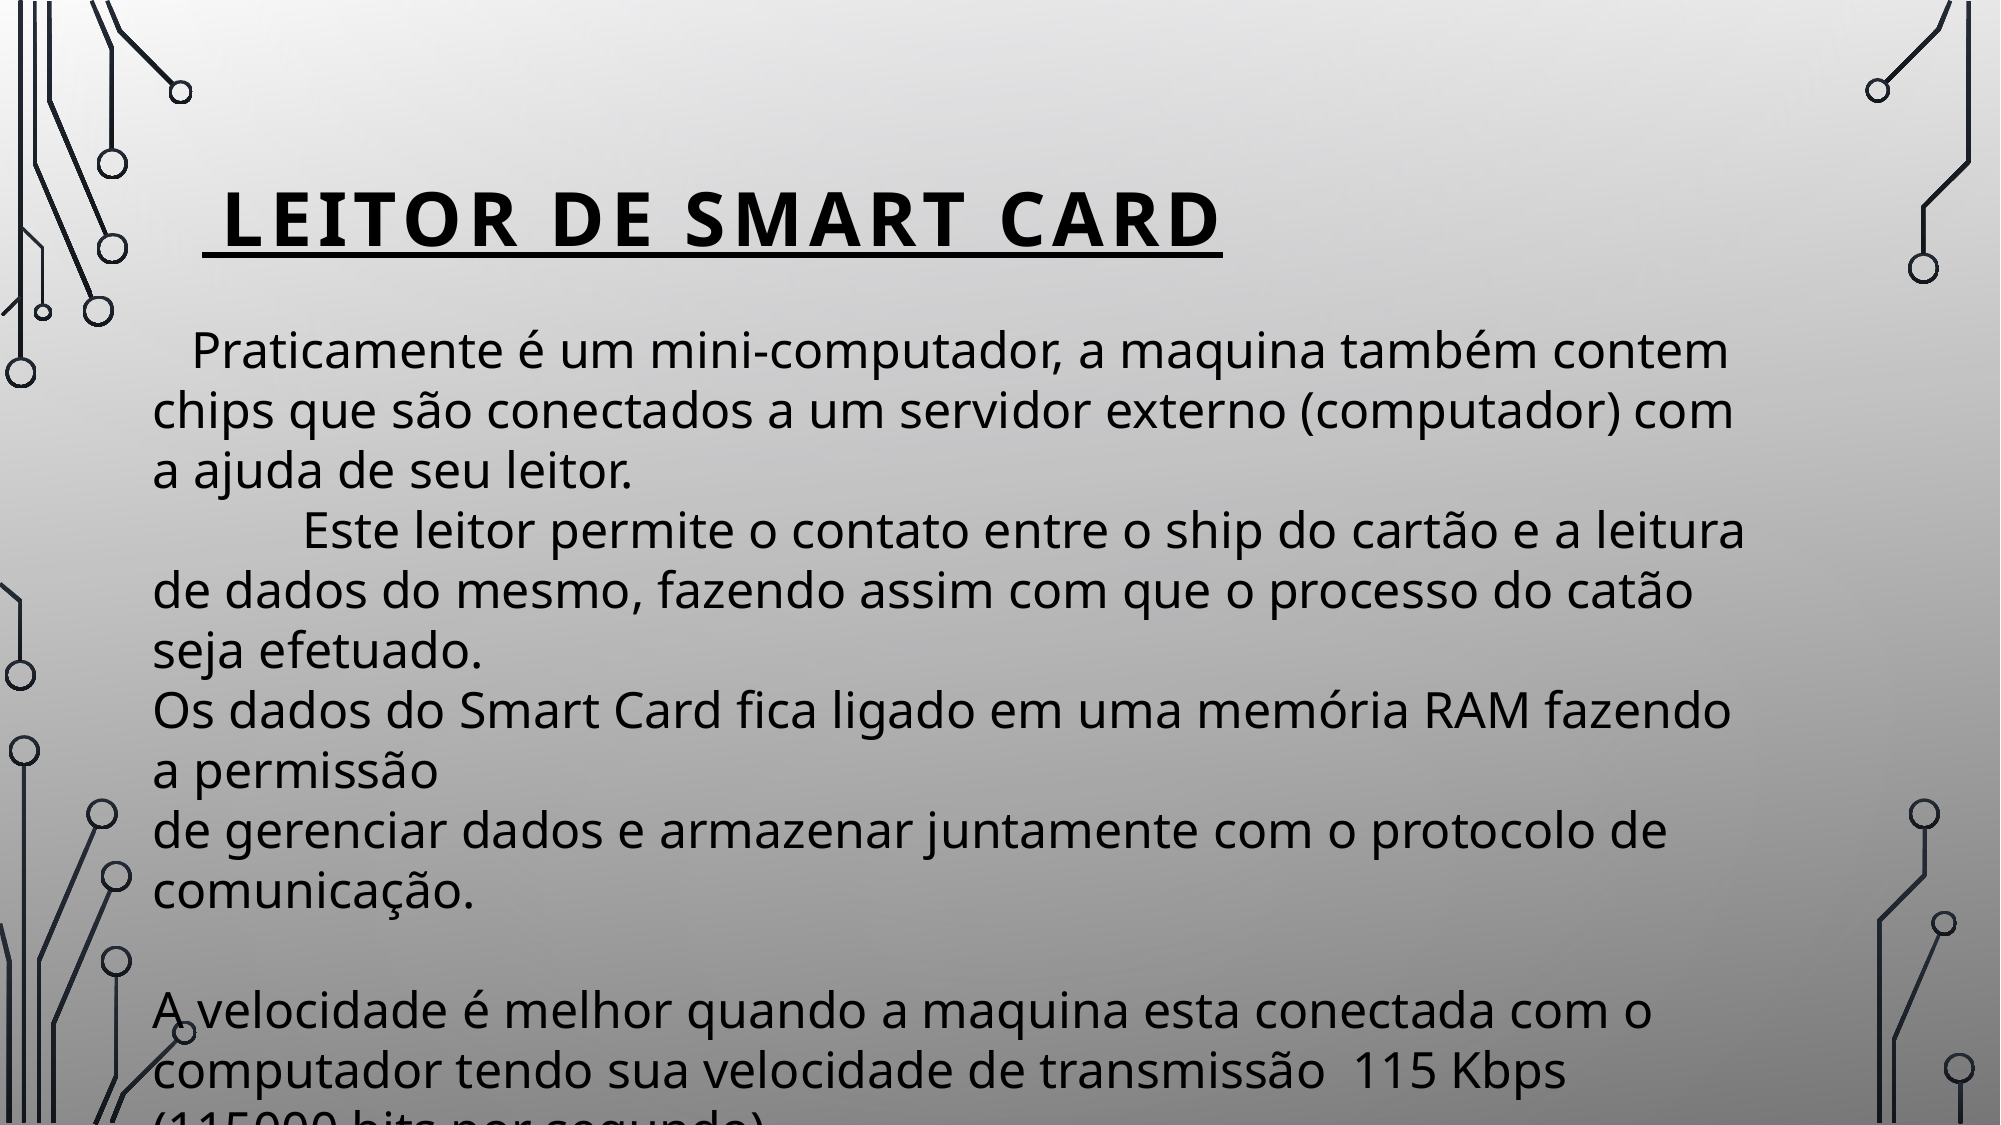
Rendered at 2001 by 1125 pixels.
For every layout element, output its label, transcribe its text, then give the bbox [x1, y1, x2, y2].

text_box Praticamente é um mini-computador, a maquina também contem chips que são conectados a um servidor externo (computador) com a ajuda de seu leitor. Este leitor permite o contato entre o ship do cartão e a leitura de dados do mesmo, fazendo assim com que o processo do catão seja efetuado. Os dados do Smart Card fica ligado em uma memória RAM fazendo a permissão de gerenciar dados e armazenar juntamente com o protocolo de comunicação. A velocidade é melhor quando a maquina esta conectada com o computador tendo sua velocidade de transmissão 115 Kbps (115000 bits por segundo). [138, 311, 1763, 1125]
title Leitor de Smart Card [187, 101, 1813, 344]
